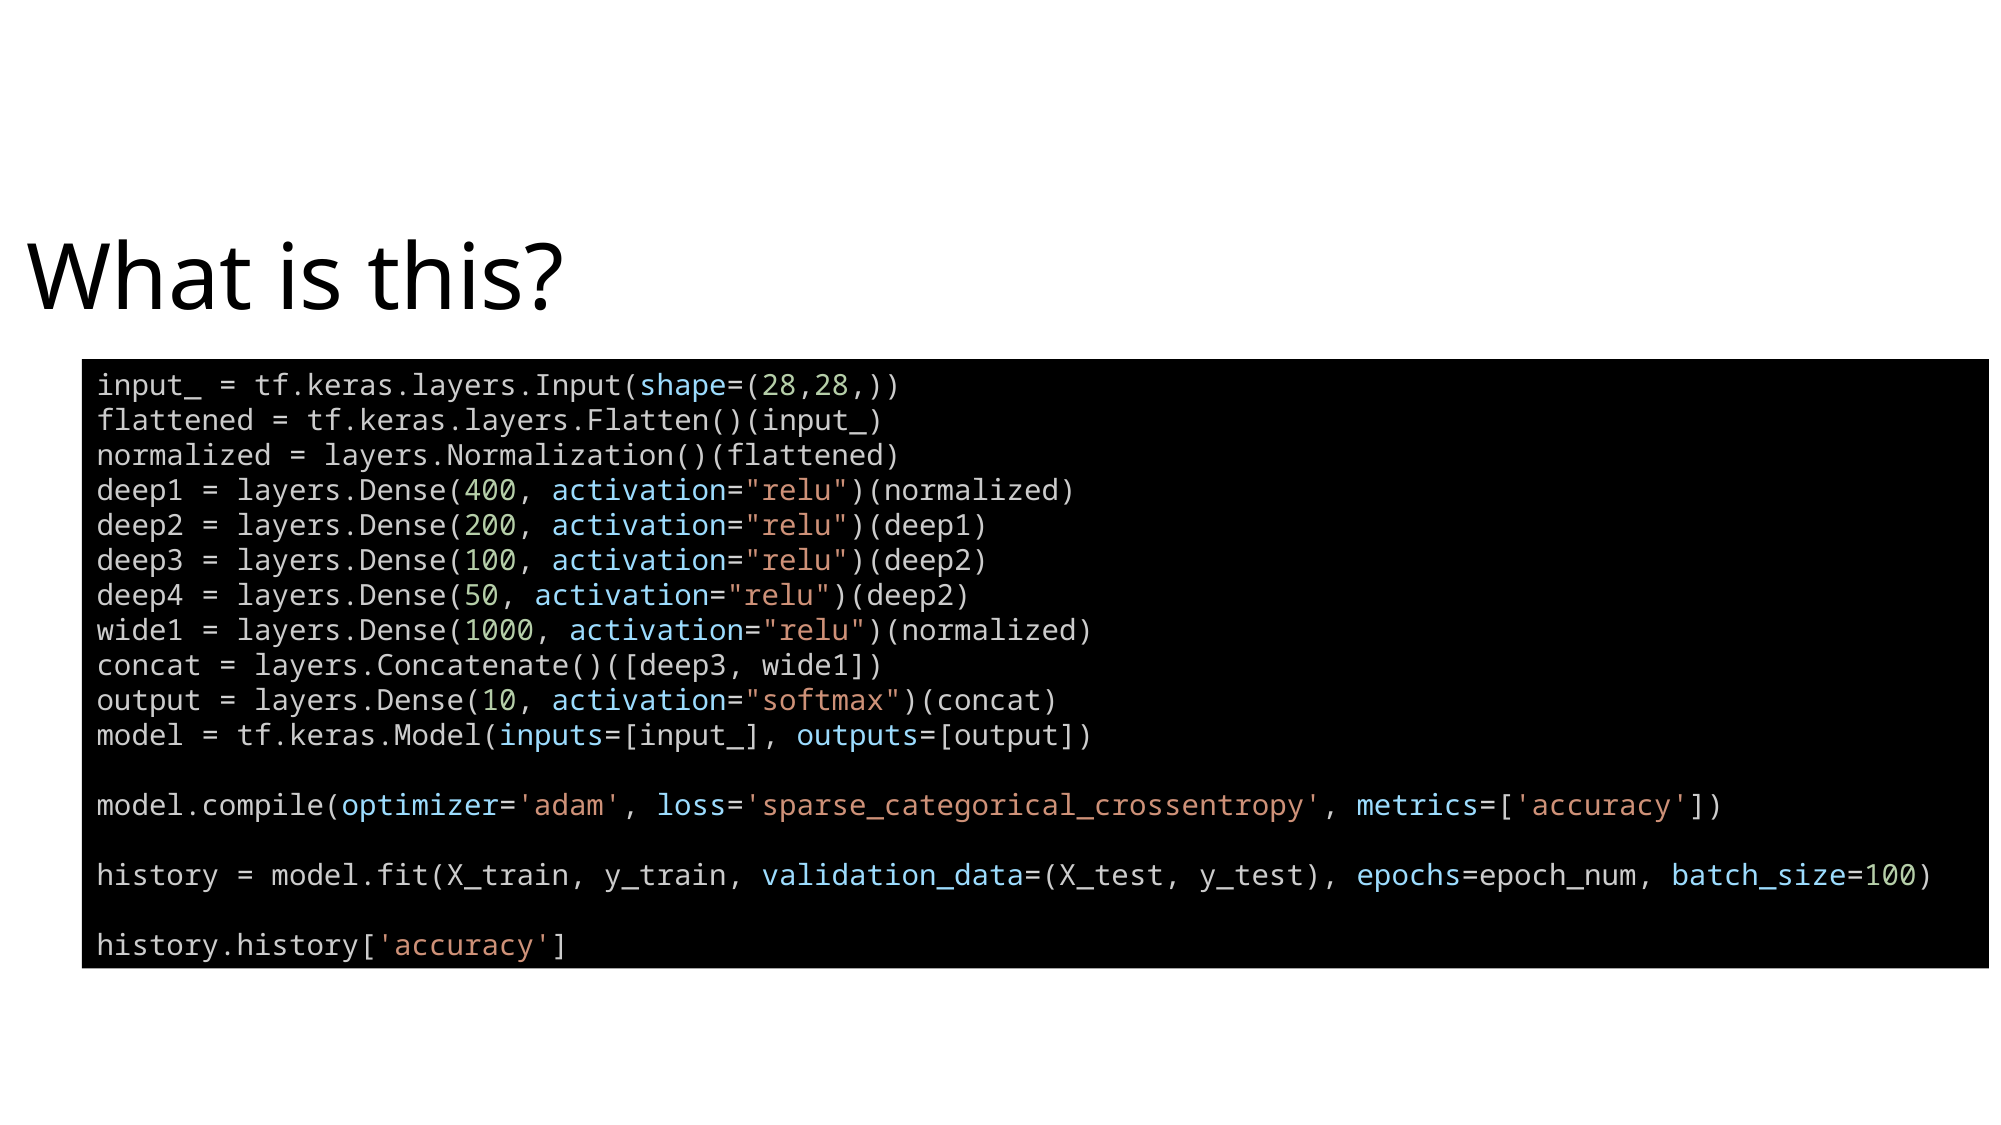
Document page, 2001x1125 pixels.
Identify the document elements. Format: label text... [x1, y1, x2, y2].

title What is this? [10, 171, 1736, 389]
text_box input_ = tf.keras.layers.Input(shape=(28,28,)) flattened = tf.keras.layers.Flatten()(input_) normalized = layers.Normalization()(flattened) deep1 = layers.Dense(400, activation="relu")(normalized) deep2 = layers.Dense(200, activation="relu")(deep1) deep3 = layers.Dense(100, activation="relu")(deep2) deep4 = layers.Dense(50, activation="relu")(deep2) wide1 = layers.Dense(1000, activation="relu")(normalized) concat = layers.Concatenate()([deep3, wide1]) output = layers.Dense(10, activation="softmax")(concat) model = tf.keras.Model(inputs=[input_], outputs=[output]) model.compile(optimizer='adam', loss='sparse_categorical_crossentropy', metrics=['accuracy']) history = model.fit(X_train, y_train, validation_data=(X_test, y_test), epochs=epoch_num, batch_size=100) history.history['accuracy'] [81, 359, 1989, 969]
